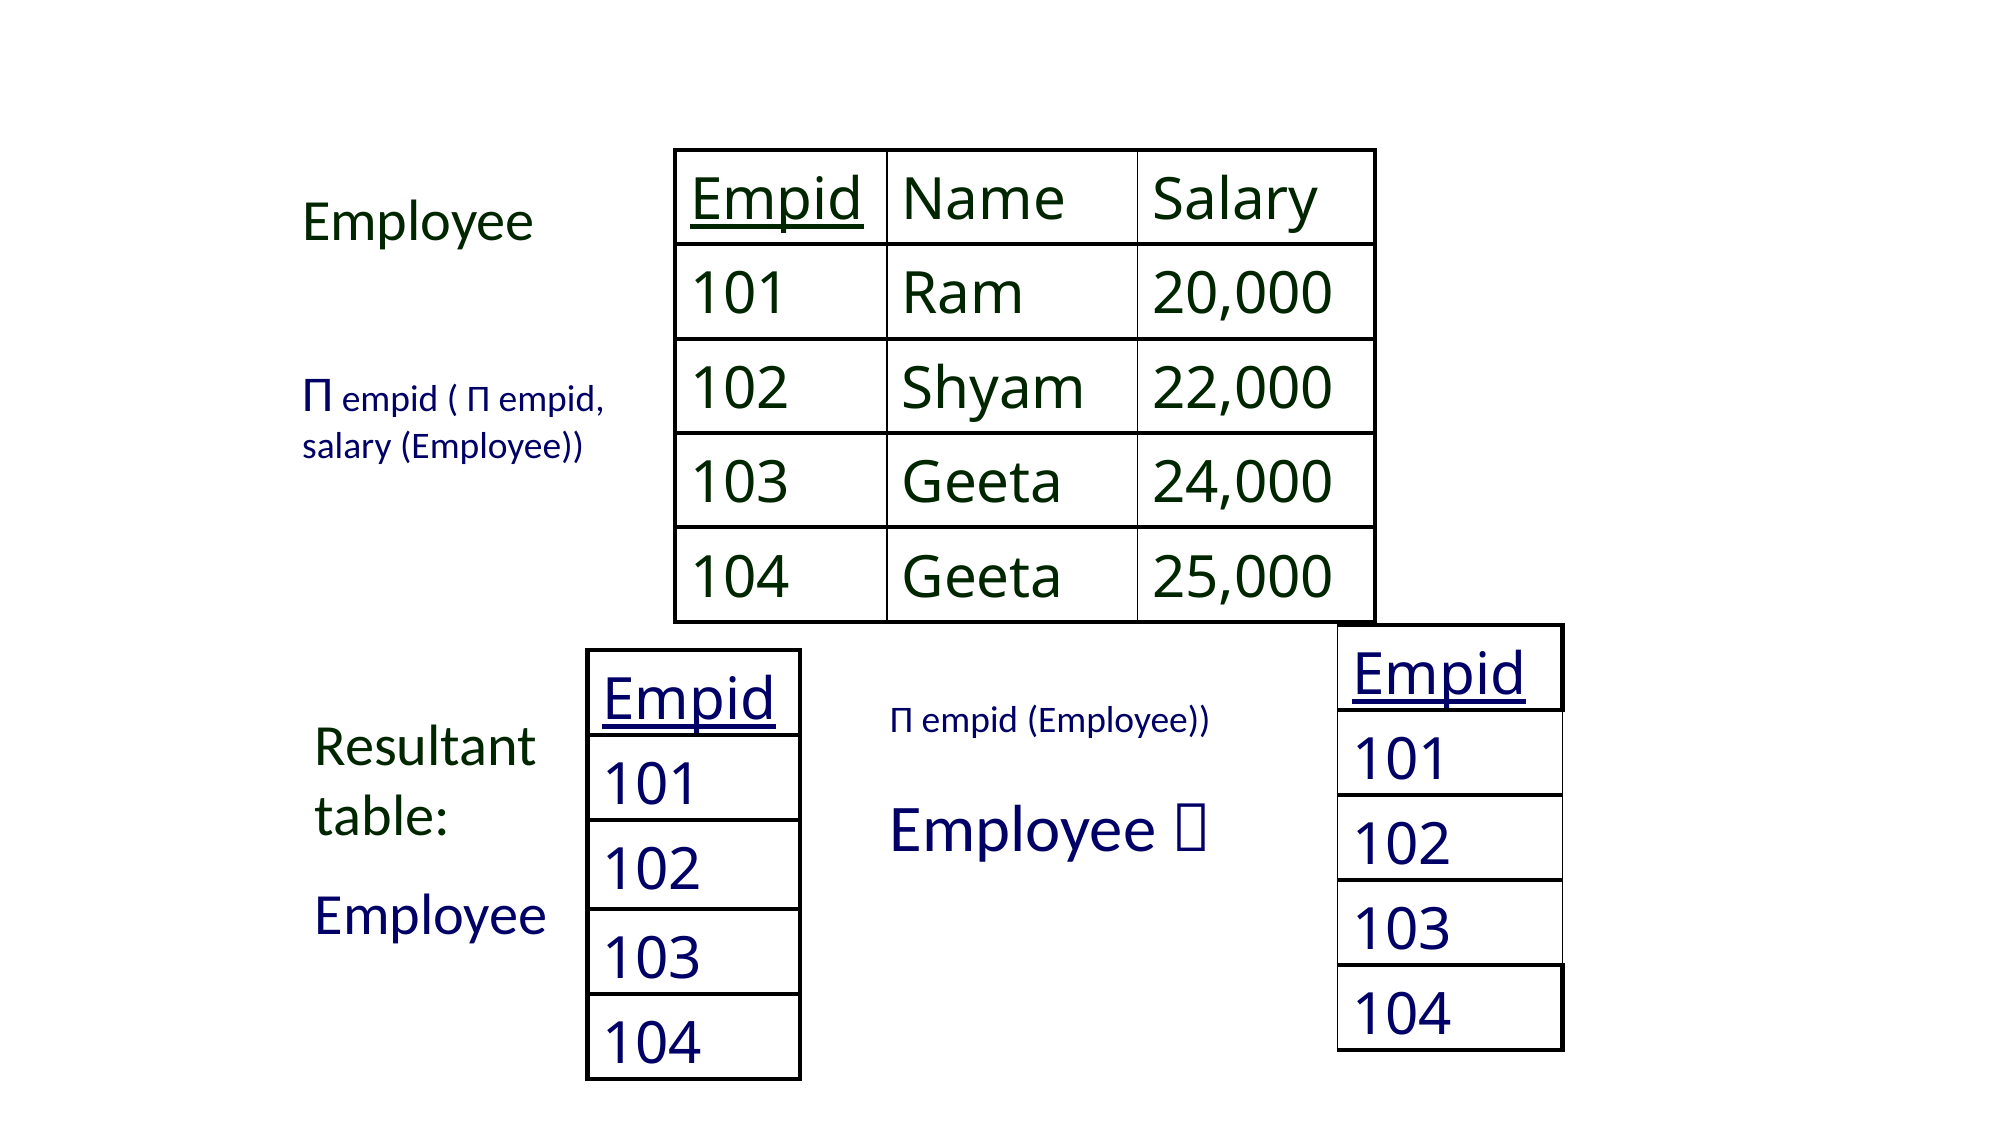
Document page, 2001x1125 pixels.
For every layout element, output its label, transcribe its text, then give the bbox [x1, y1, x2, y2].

table_cell 24,000 [1138, 435, 1373, 525]
table_header Empid [590, 652, 798, 733]
table_cell 103 [677, 435, 886, 525]
table_cell 104 [1338, 967, 1560, 1048]
table_cell 103 [1338, 882, 1562, 963]
table_cell 102 [590, 822, 798, 907]
table_cell 20,000 [1138, 246, 1373, 337]
table_cell 25,000 [1138, 529, 1373, 620]
table_header Empid [1338, 627, 1560, 708]
table_cell Shyam [888, 341, 1137, 431]
table_header Empid [677, 152, 886, 242]
text_box Resultant table: Employee [299, 699, 588, 954]
table_cell Geeta [888, 529, 1137, 620]
table_cell 103 [590, 911, 798, 992]
text_box Π empid (Employee)) Employee  [875, 687, 1300, 873]
table_header Salary [1138, 152, 1373, 242]
table_cell 101 [590, 737, 798, 818]
table_header Name [888, 152, 1137, 242]
table_cell 102 [1338, 797, 1562, 878]
table_cell 104 [590, 996, 798, 1077]
table_cell Ram [888, 246, 1137, 337]
table_cell 104 [677, 529, 886, 620]
table_cell 101 [677, 246, 886, 337]
table_cell 102 [677, 341, 886, 431]
table_cell Geeta [888, 435, 1137, 525]
text_box Employee Π empid ( Π empid, salary (Employee)) [287, 174, 675, 573]
table_cell 101 [1338, 712, 1562, 793]
table_cell 22,000 [1138, 341, 1373, 431]
